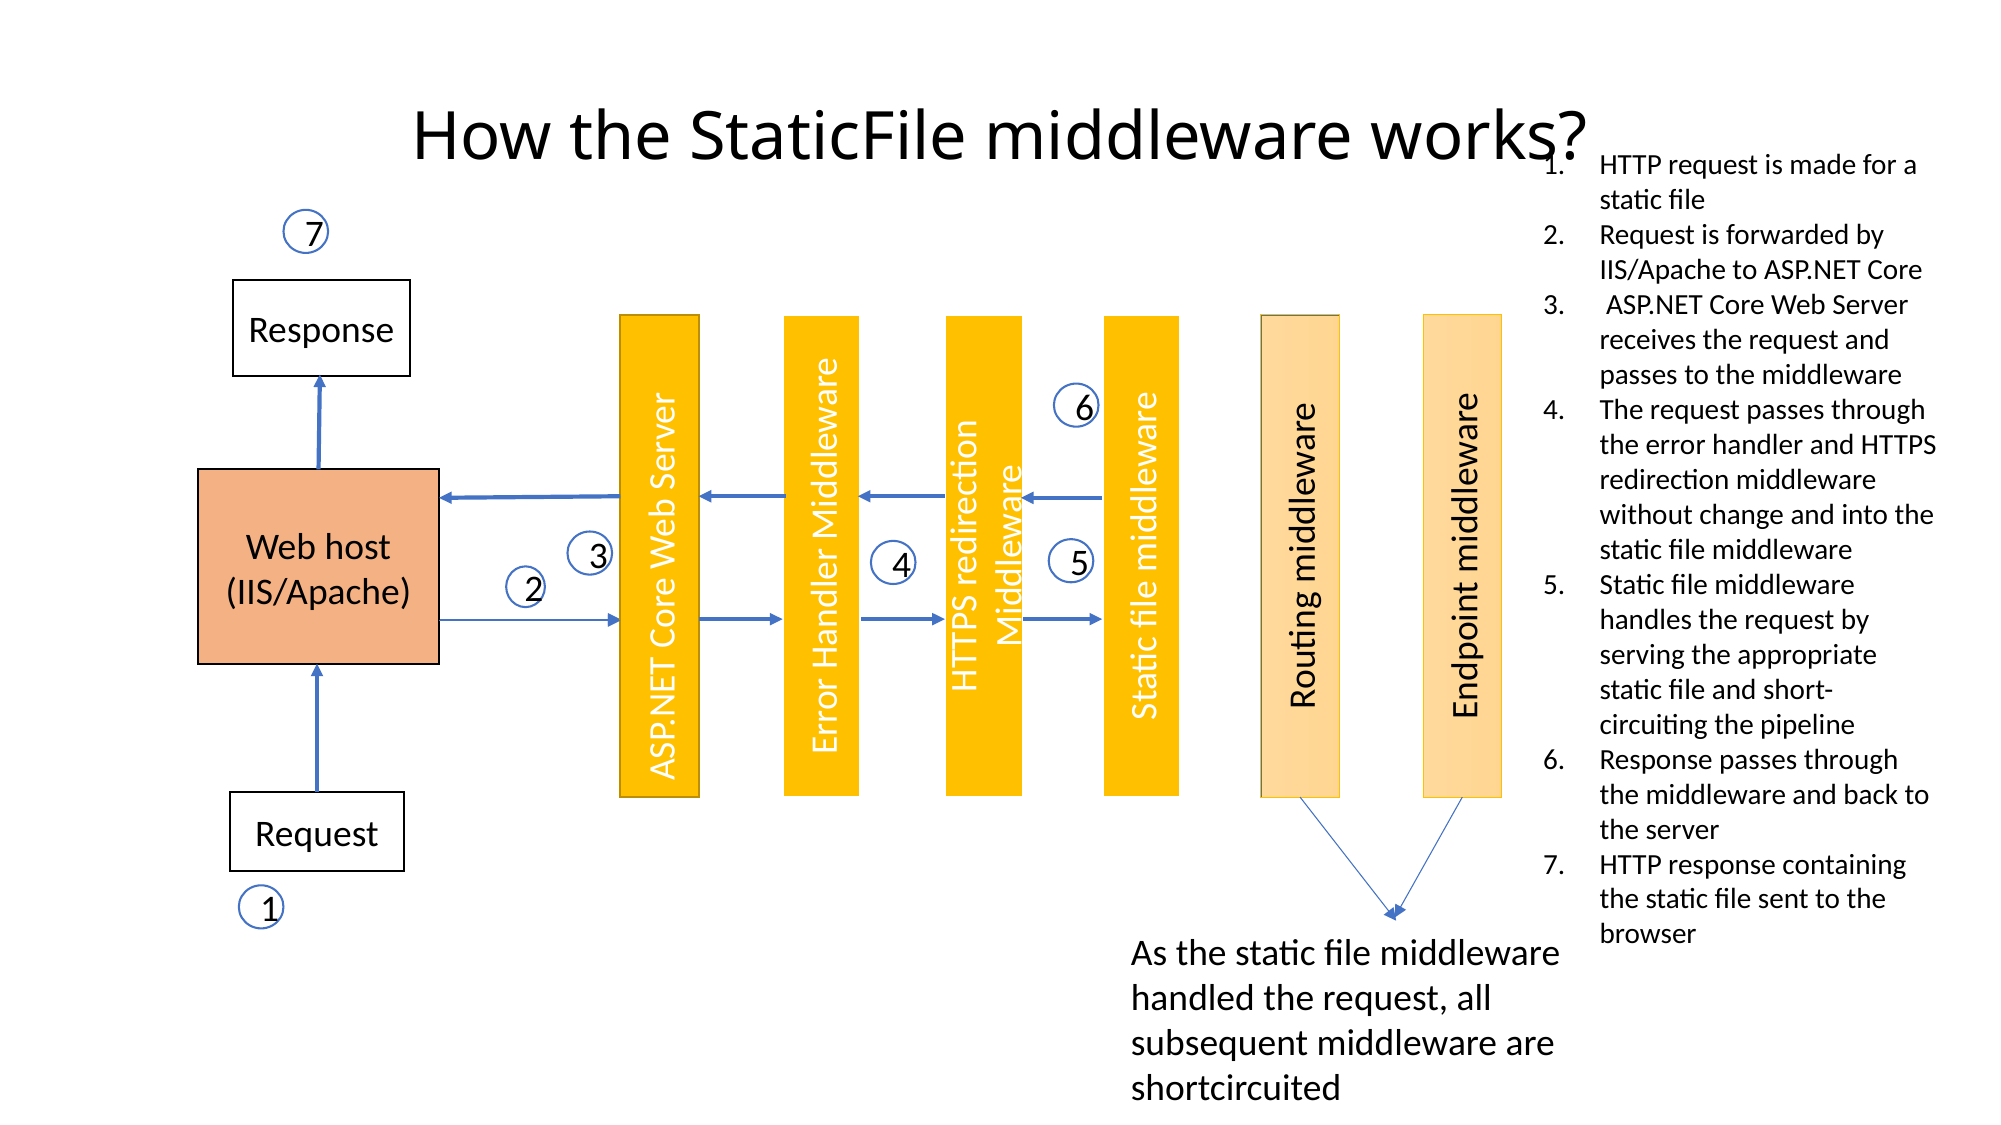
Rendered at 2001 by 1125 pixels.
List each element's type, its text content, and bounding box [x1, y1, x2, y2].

text_box HTTP request is made for a static file Request is forwarded by IIS/Apache to ASP.NET Core ASP.NET Core Web Server receives the request and passes to the middleware The request passes through the error handler and HTTPS redirection middleware without change and into the static file middleware Static file middleware handles the request by serving the appropriate static file and short-circuiting the pipeline Response passes through the middleware and back to the server HTTP response containing the static file sent to the browser [1528, 138, 1953, 958]
title How the StaticFile middleware works? [137, 29, 1863, 248]
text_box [197, 209, 1677, 1118]
